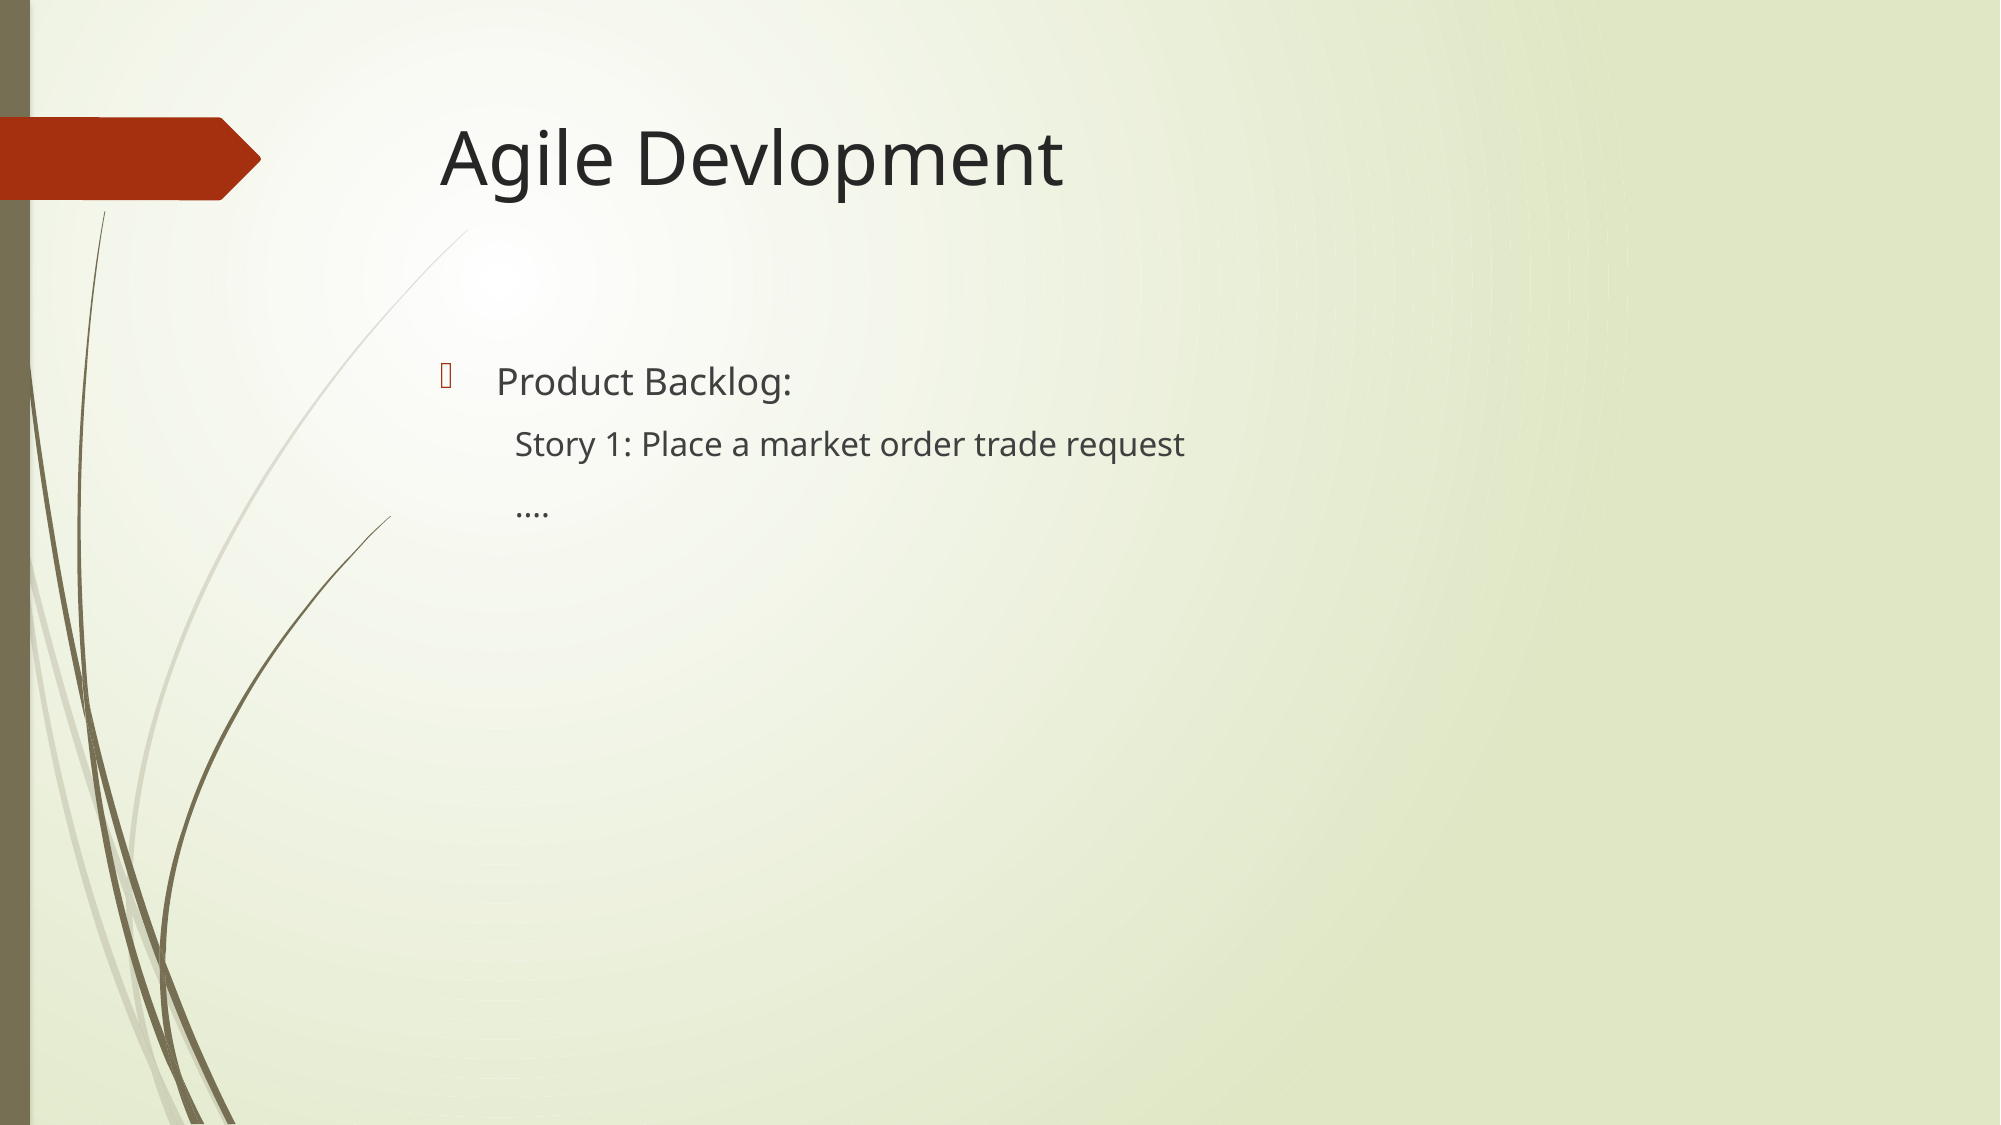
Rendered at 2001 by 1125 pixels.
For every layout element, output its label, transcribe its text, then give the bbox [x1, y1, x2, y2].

title Agile Devlopment [425, 102, 1888, 313]
list Product Backlog: Story 1: Place a market order trade request …. [424, 350, 1888, 970]
